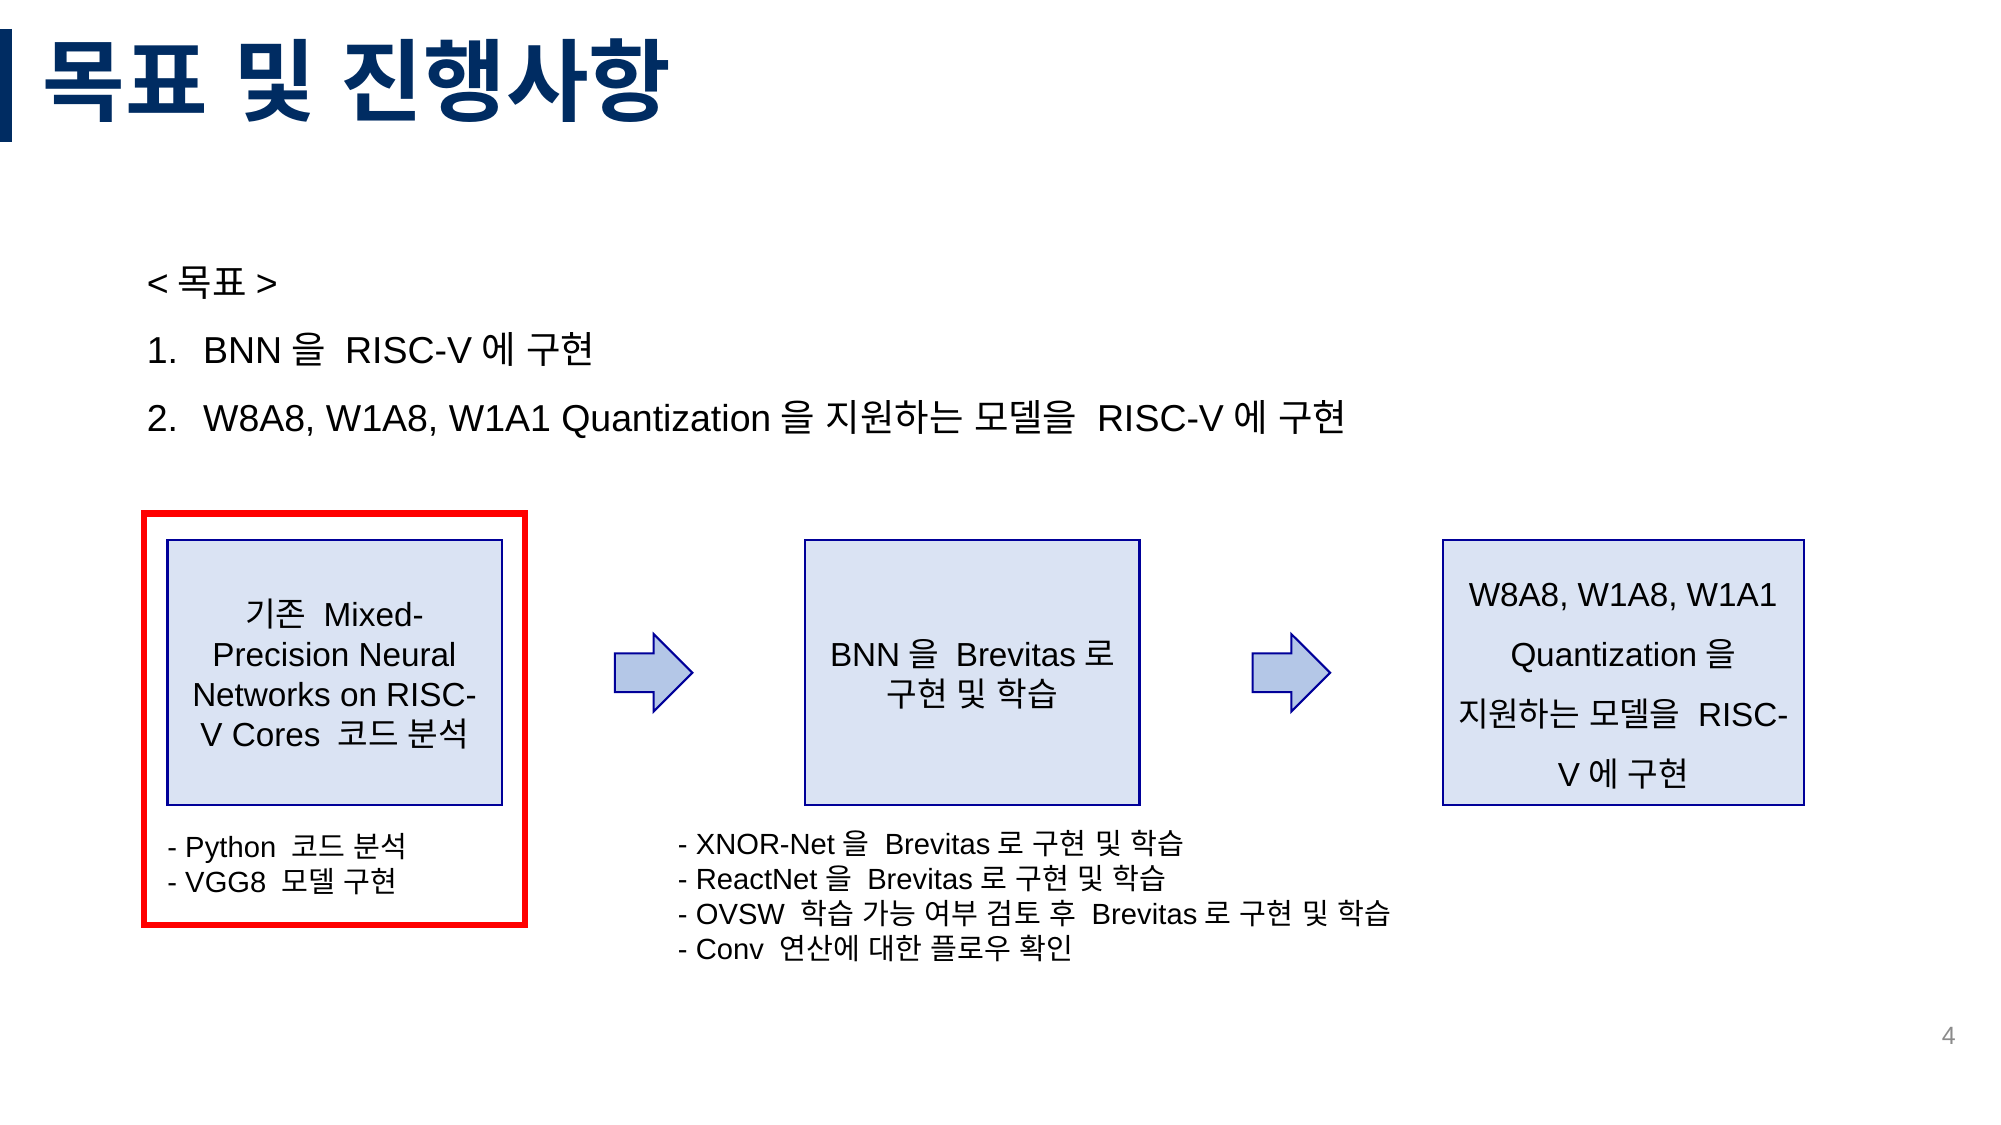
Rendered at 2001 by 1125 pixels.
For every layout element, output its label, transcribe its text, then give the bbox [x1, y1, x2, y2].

text_box [1251, 631, 1332, 715]
text_box W8A8, W1A8, W1A1 Quantization을 지원하는 모델을 RISC-V에 구현 [1442, 539, 1805, 806]
text_box - Python 코드 분석 - VGG8 모델 구현 [152, 820, 542, 906]
text_box [143, 512, 526, 926]
text_box [613, 631, 694, 715]
text_box BNN을 Brevitas로 구현 및 학습 [804, 539, 1141, 806]
text_box - XNOR-Net을 Brevitas로 구현 및 학습 - ReactNet을 Brevitas로 구현 및 학습 - OVSW 학습 가능 여부 검토 후 Brevitas로 구현 및 학습 - Conv 연산에 대한 플로우 확인 [663, 817, 1443, 973]
text_box 기존 Mixed-Precision Neural Networks on RISC-V Cores 코드 분석 [166, 539, 503, 806]
slide_number 4 [1520, 1004, 1971, 1065]
title 목표 및 진행사항 [27, 28, 2000, 142]
text_box <목표> BNN을 RISC-V에 구현 W8A8, W1A8, W1A1 Quantization을 지원하는 모델을 RISC-V에 구현 [132, 228, 1695, 447]
